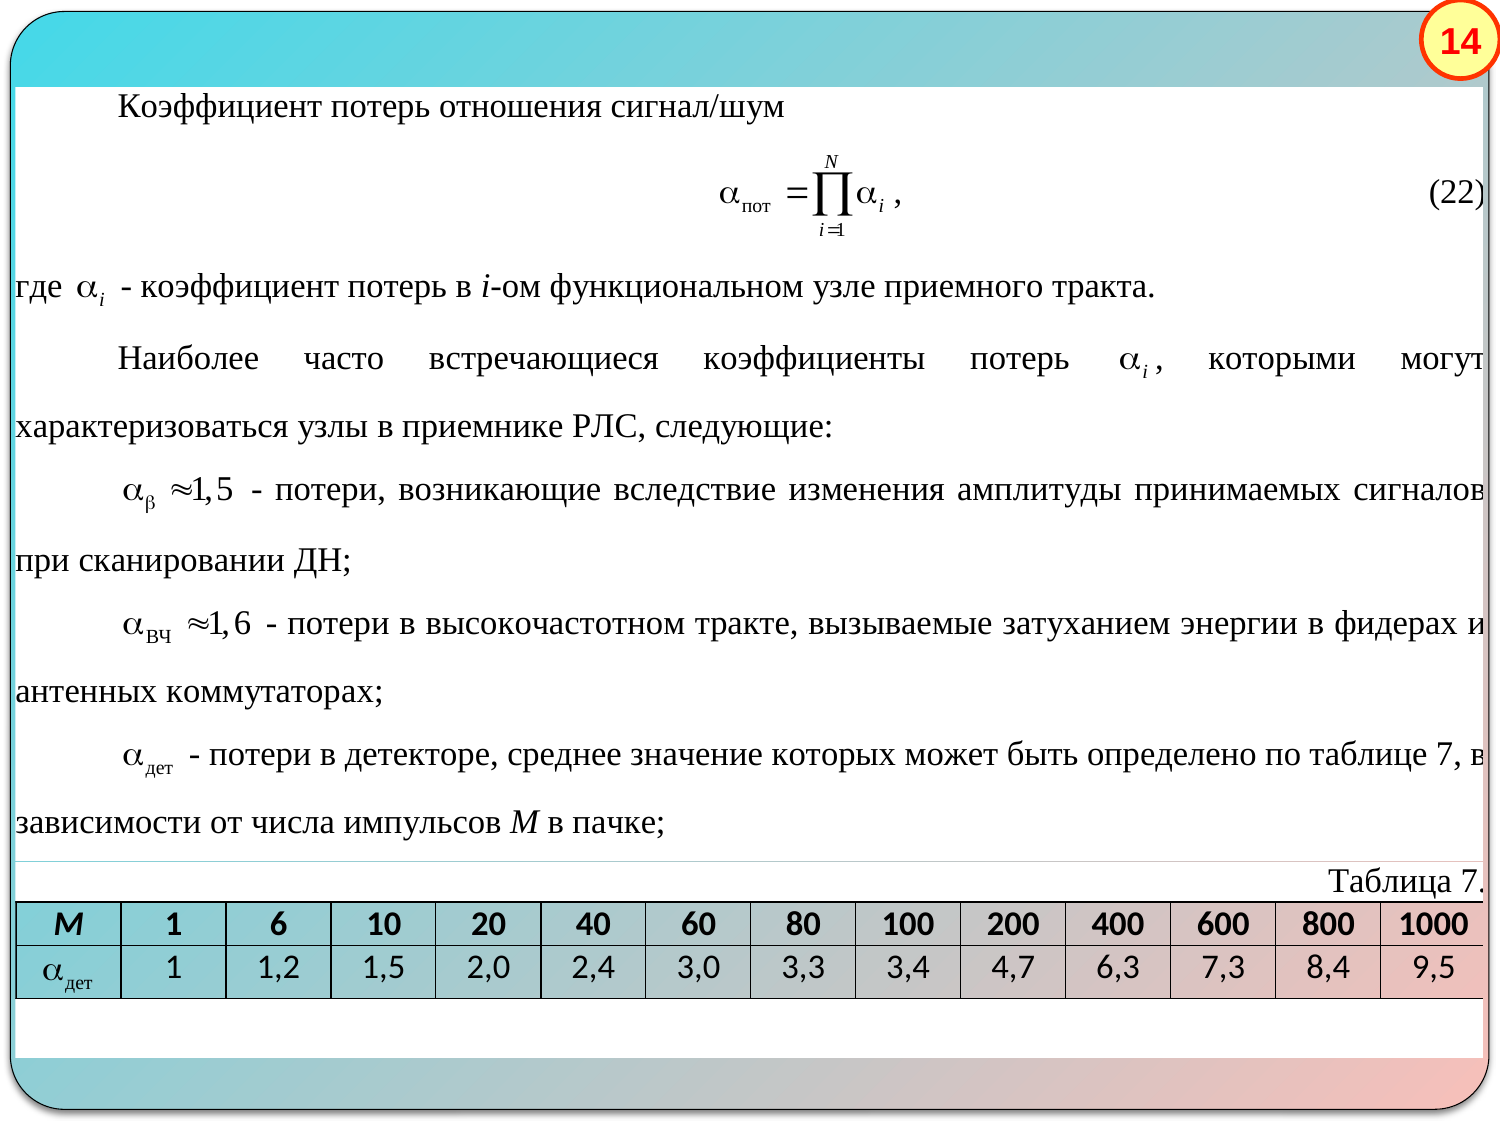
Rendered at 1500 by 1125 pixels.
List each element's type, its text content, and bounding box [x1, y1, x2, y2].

text_box 14 [1421, 1, 1500, 79]
picture [15, 86, 1484, 1061]
